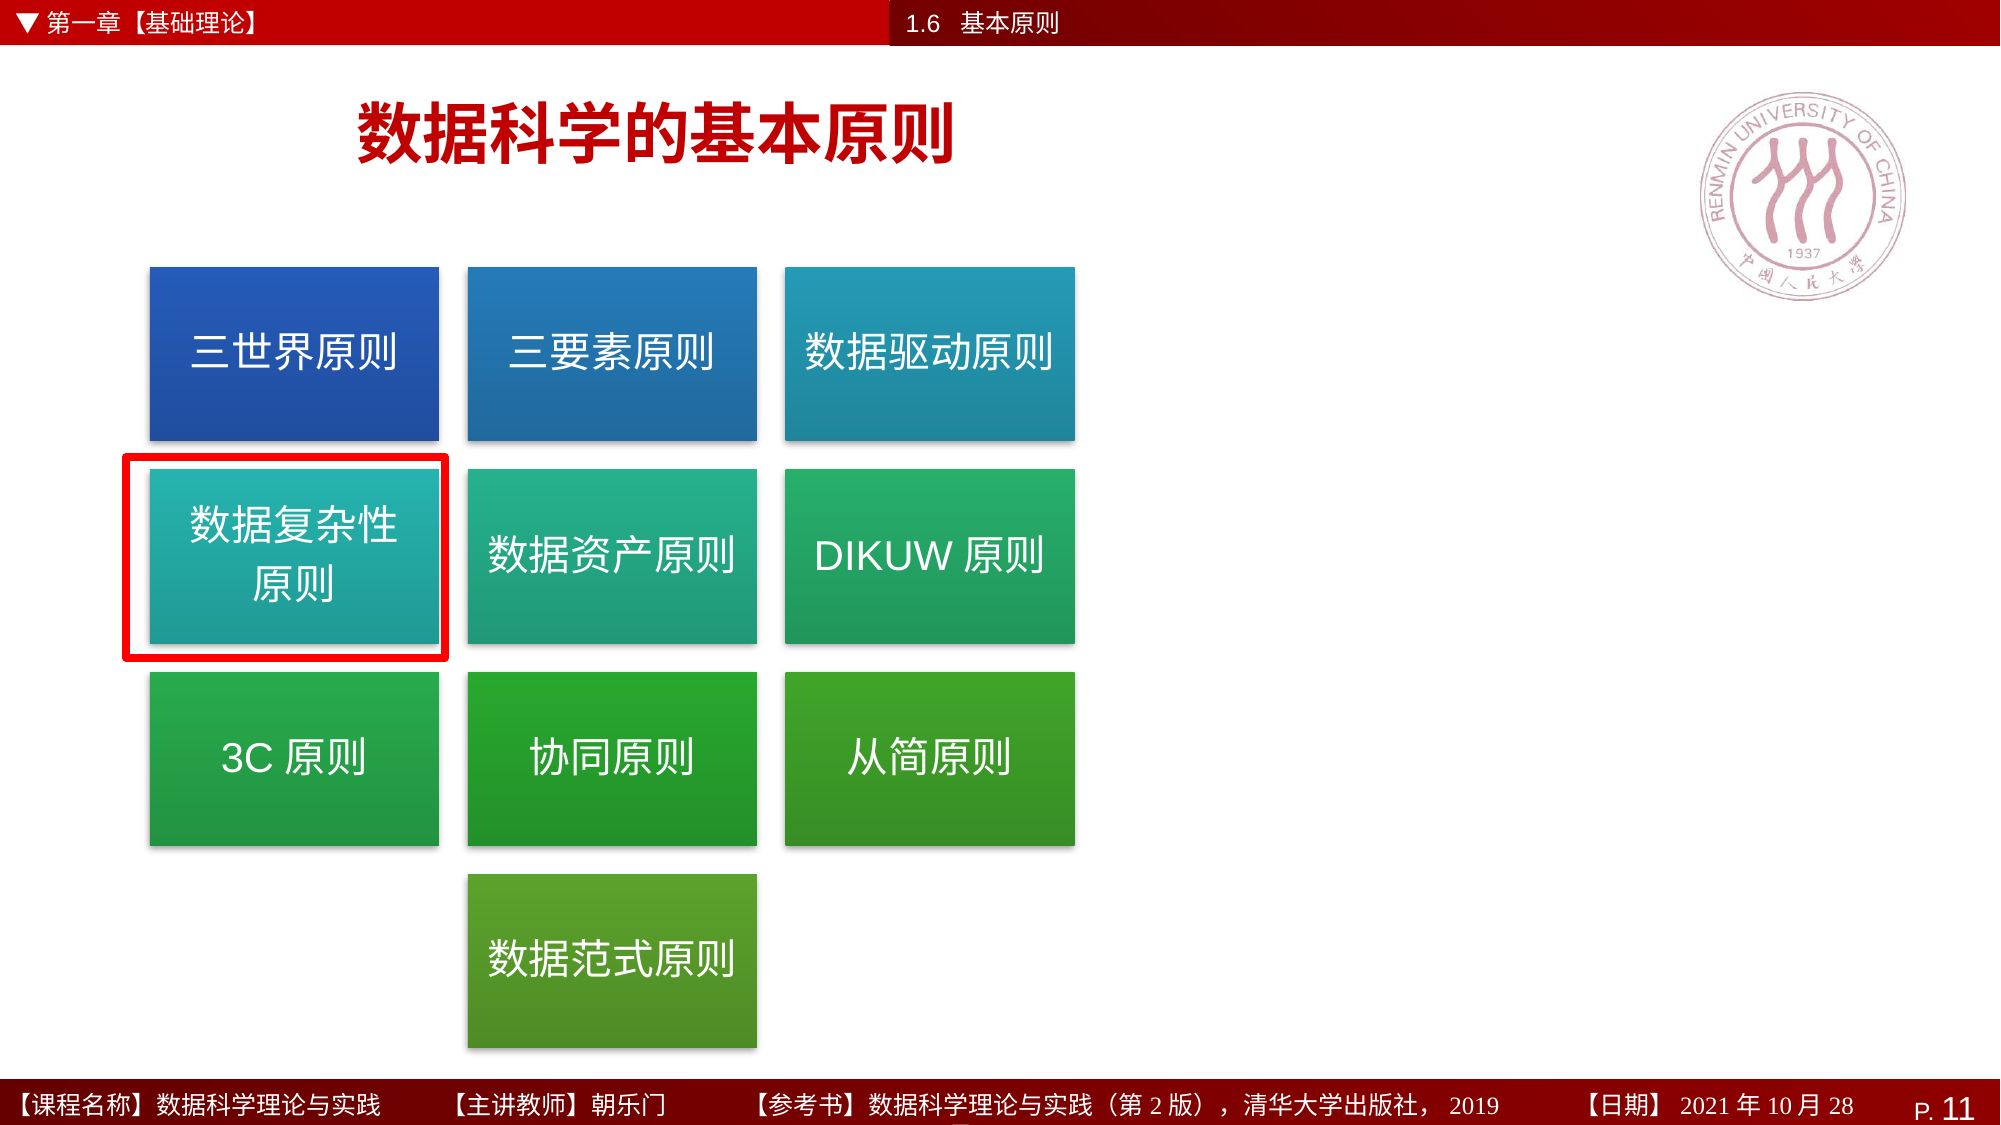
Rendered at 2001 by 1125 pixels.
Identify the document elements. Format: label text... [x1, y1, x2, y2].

list ▼第一章【基础理论】 [0, 0, 725, 43]
title 数据科学的基本原则 [64, 64, 1249, 200]
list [54, 267, 1170, 1049]
list 1.6 基本原则 则 [890, 0, 1249, 43]
picture [1696, 89, 1910, 304]
